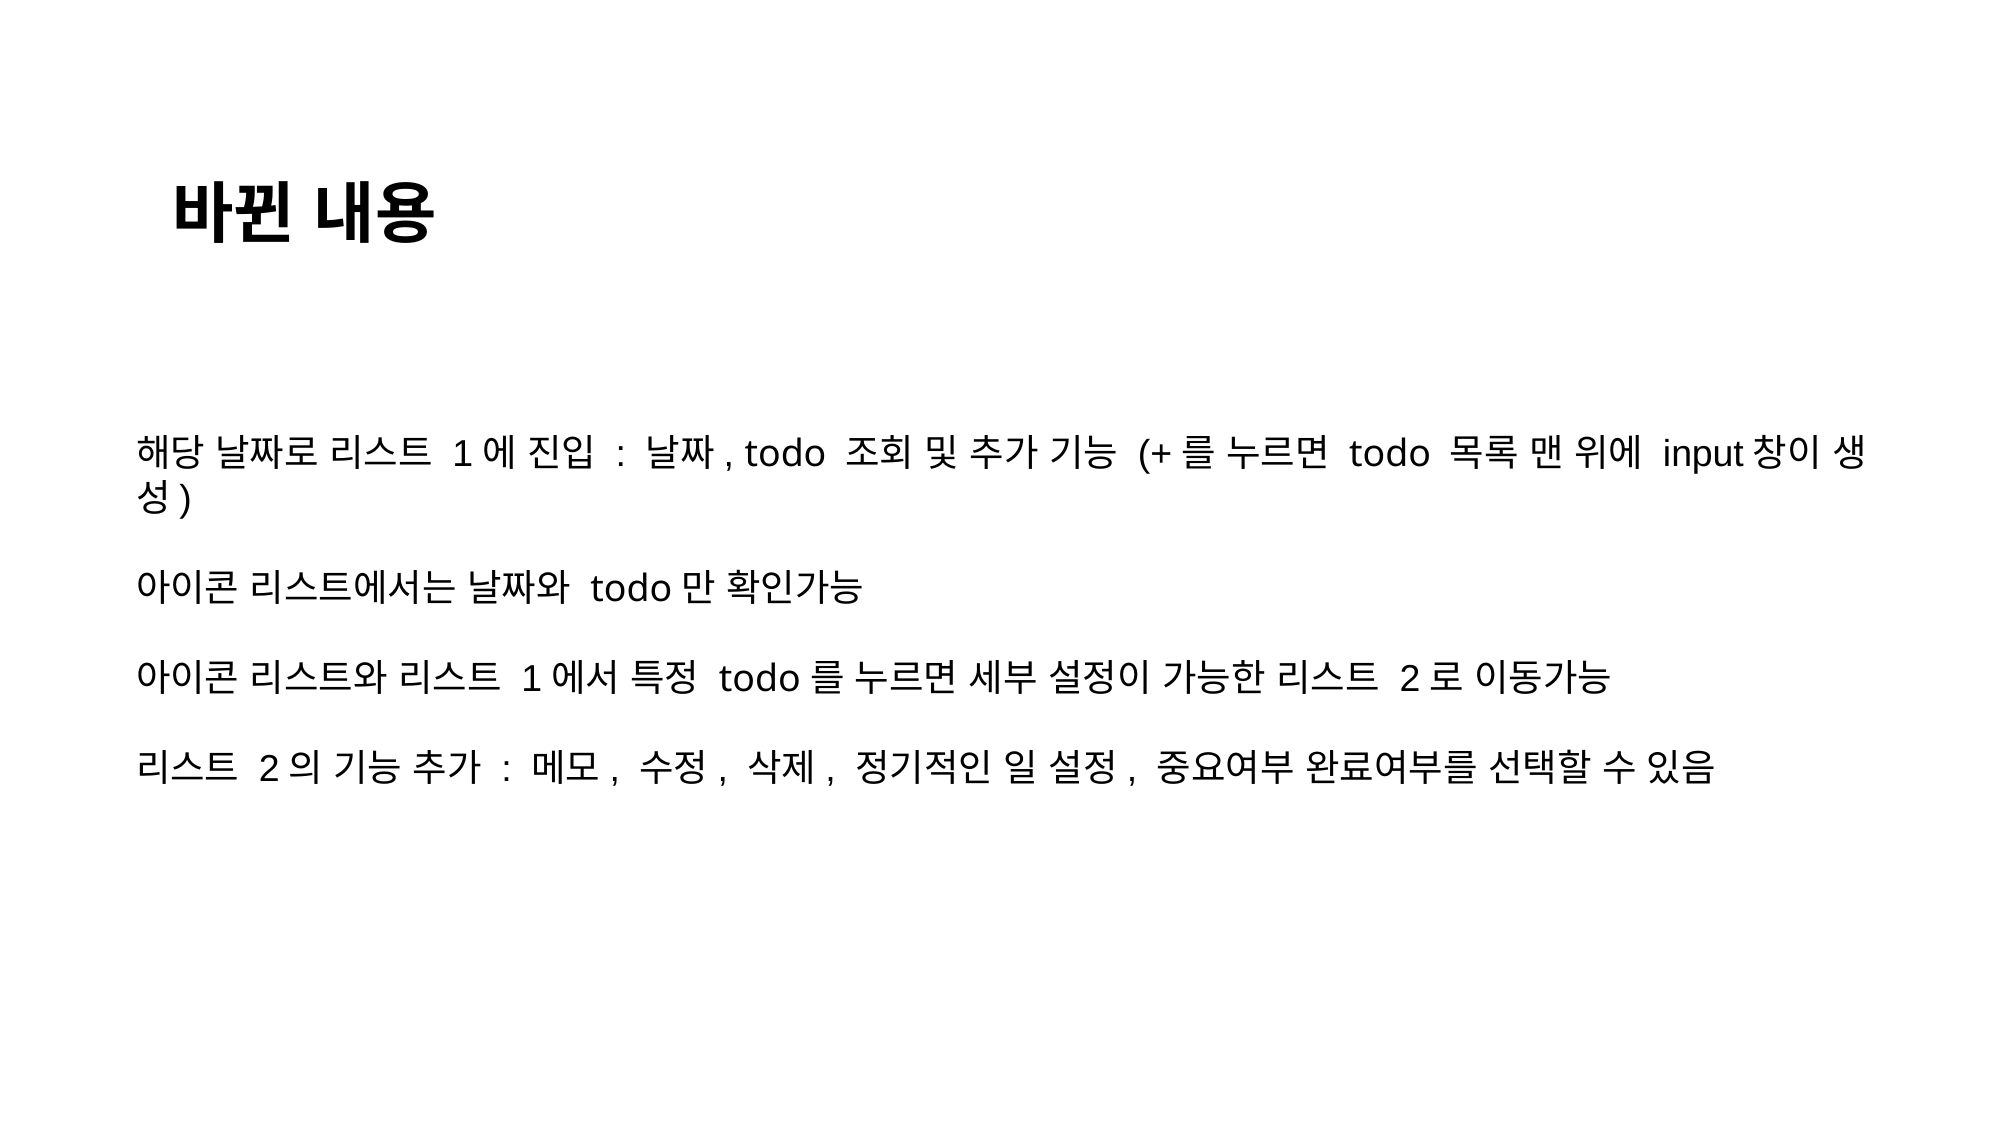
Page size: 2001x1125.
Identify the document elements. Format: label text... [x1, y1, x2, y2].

text_box 바뀐 내용 [157, 163, 453, 259]
text_box 해당 날짜로 리스트 1에 진입 : 날짜, todo 조회 및 추가 기능 (+를 누르면 todo 목록 맨 위에 input창이 생성) 아이콘 리스트에서는 날짜와 todo만 확인가능 아이콘 리스트와 리스트 1에서 특정 todo를 누르면 세부 설정이 가능한 리스트 2로 이동가능 리스트 2의 기능 추가 : 메모, 수정, 삭제, 정기적인 일 설정, 중요여부 완료여부를 선택할 수 있음 [121, 422, 1937, 797]
